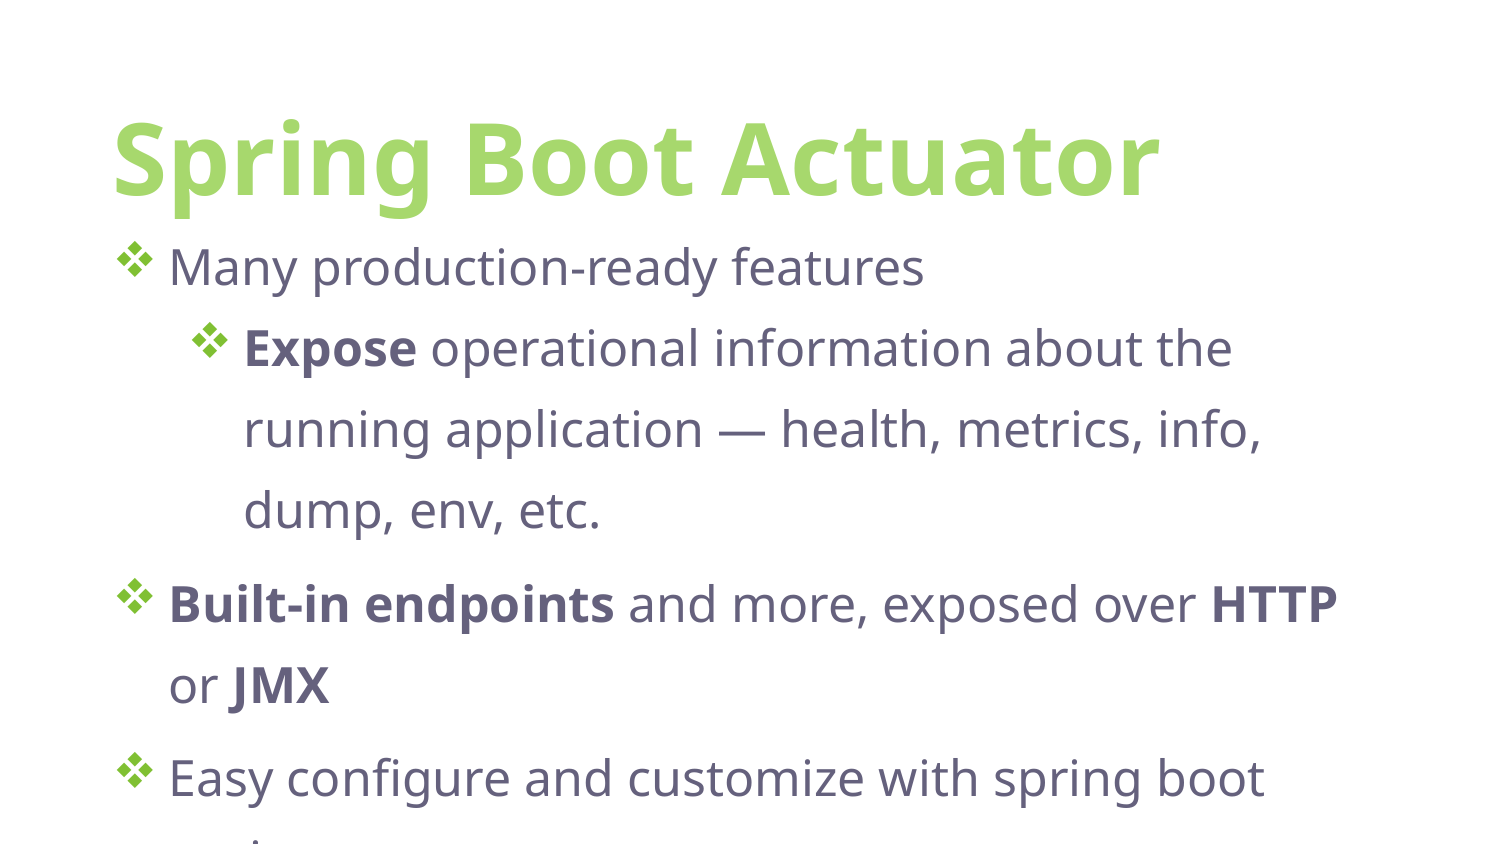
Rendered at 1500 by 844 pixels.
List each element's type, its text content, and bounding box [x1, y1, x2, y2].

title Spring Boot Actuator [112, 24, 1373, 214]
text_box [707, 139, 1500, 844]
subtitle Many production-ready features Expose operational information about the running application — health, metrics, info, dump, env, etc. Built-in endpoints and more, exposed over HTTP or JMX Easy configure and customize with spring boot project [112, 214, 1373, 732]
